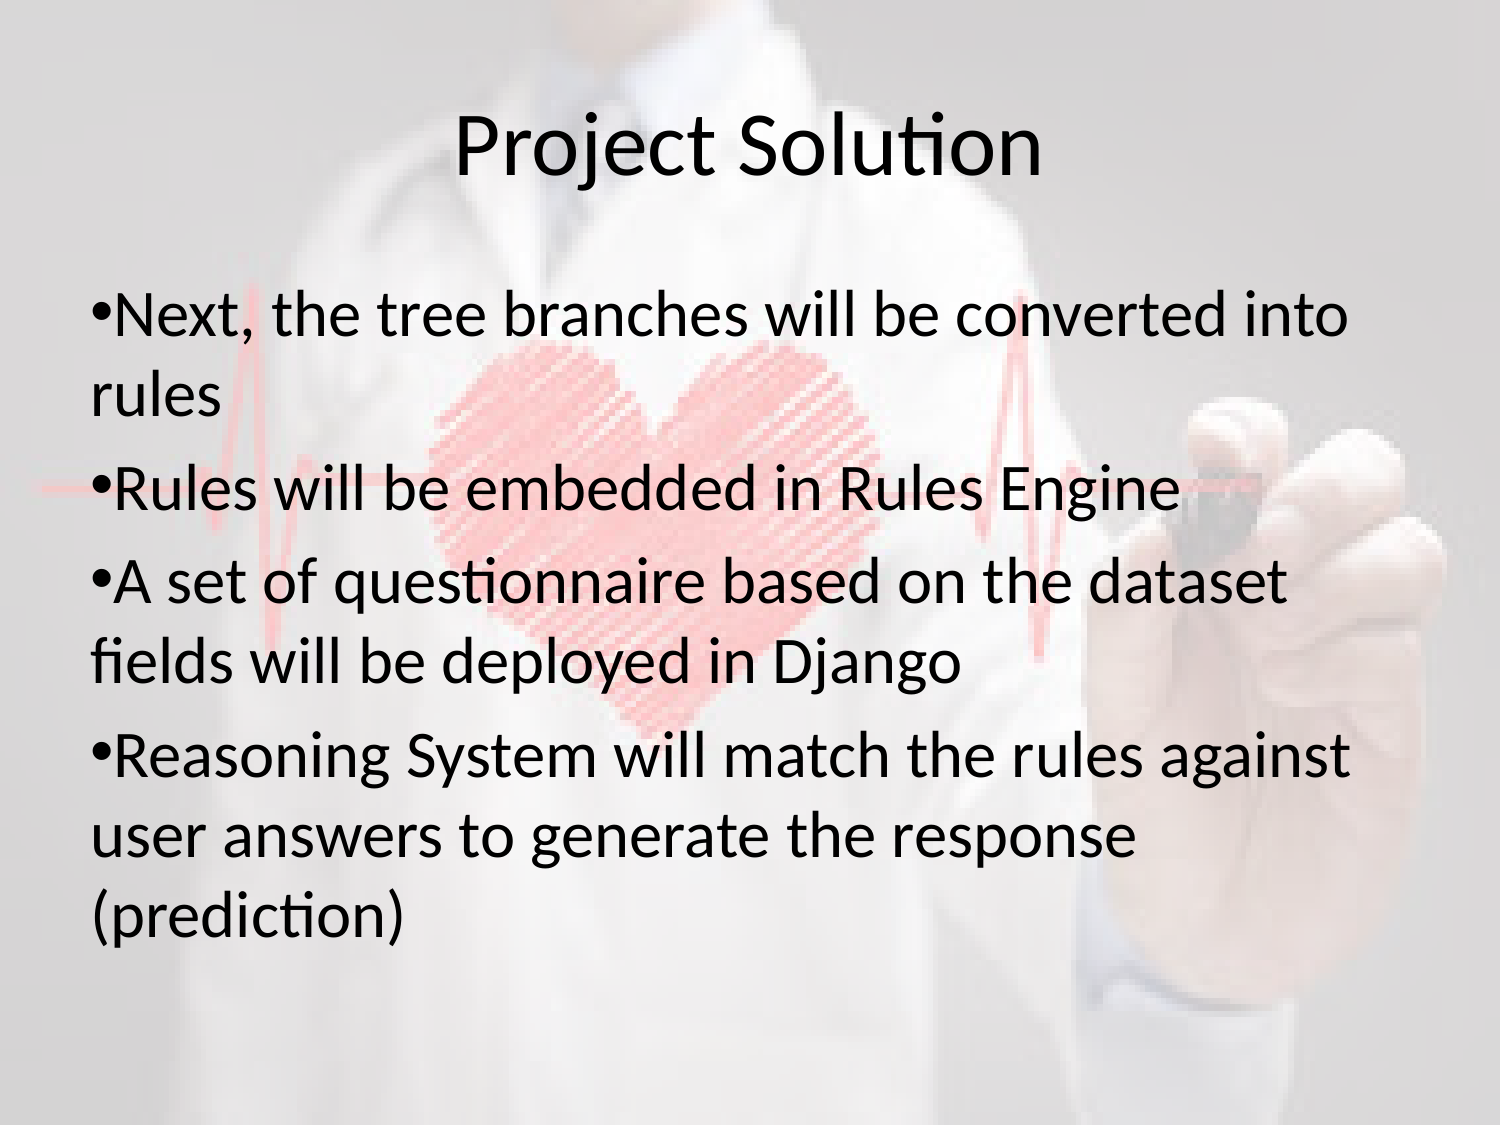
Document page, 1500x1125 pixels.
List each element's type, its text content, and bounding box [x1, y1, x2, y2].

list Next, the tree branches will be converted into rules Rules will be embedded in Rules Engine A set of questionnaire based on the dataset fields will be deployed in Django Reasoning System will match the rules against user answers to generate the response (prediction) [75, 262, 1425, 1005]
title Project Solution [75, 45, 1425, 233]
